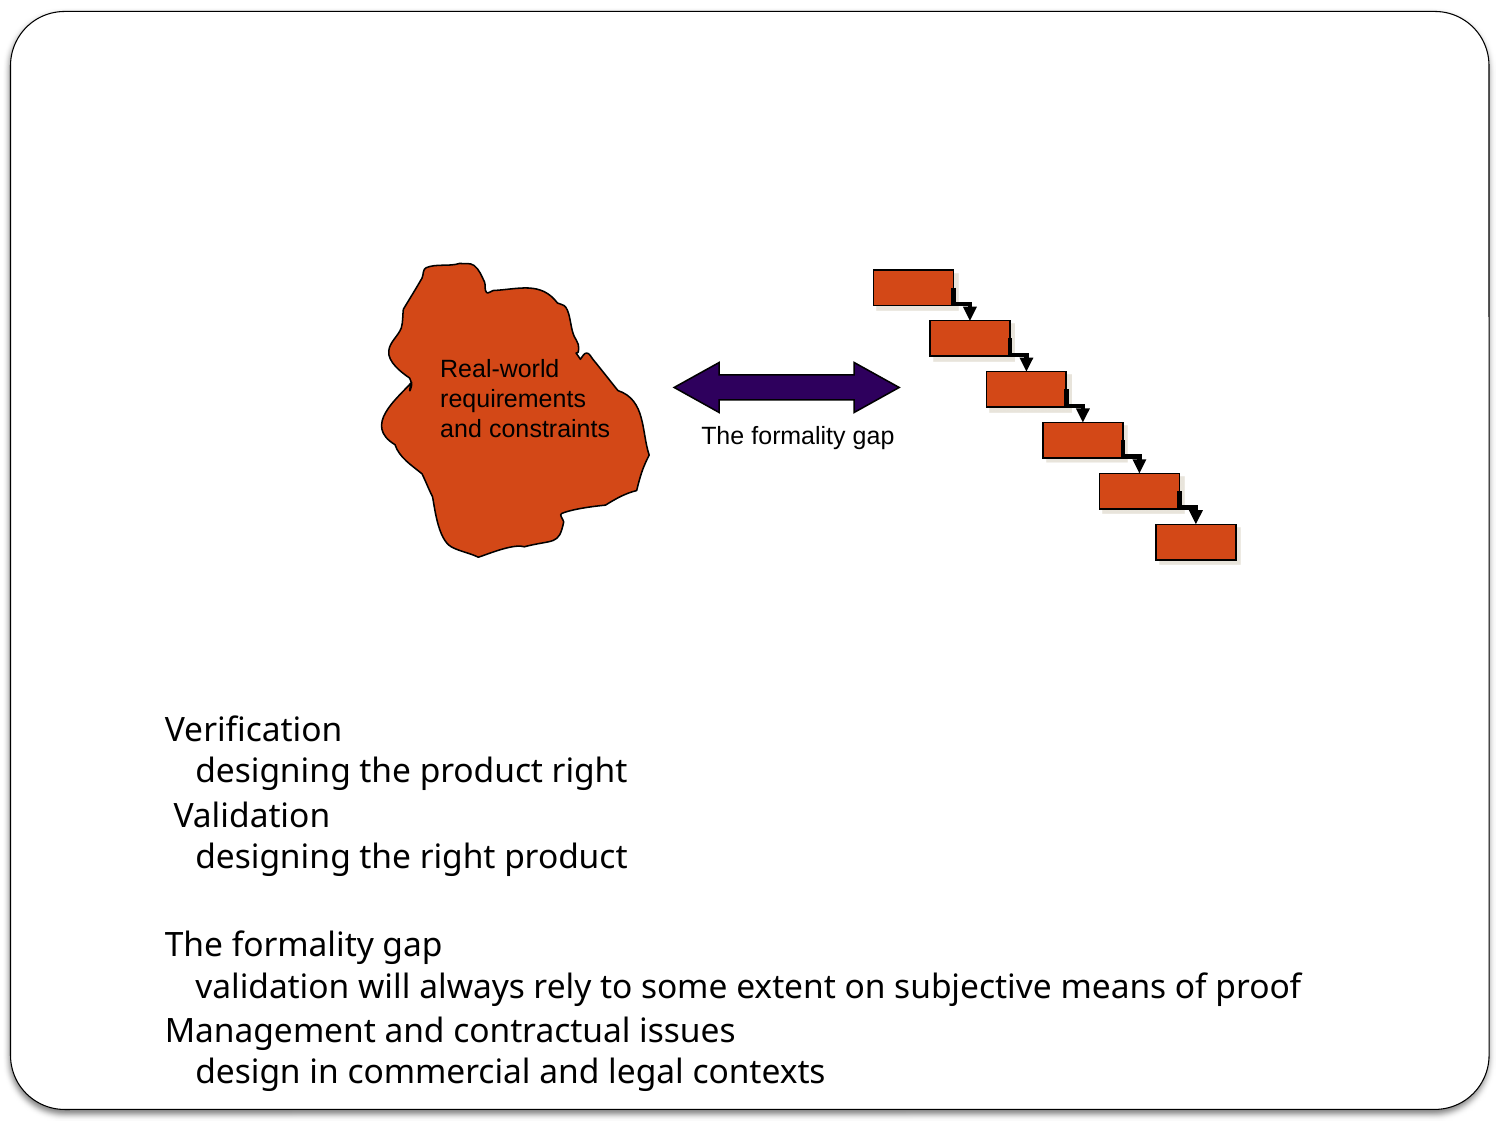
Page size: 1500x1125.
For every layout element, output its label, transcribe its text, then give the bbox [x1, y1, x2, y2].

list [150, 237, 1425, 587]
text_box Verification designing the product right Validation designing the right product The formality gap validation will always rely to some extent on subjective means of proof Management and contractual issues design in commercial and legal contexts [149, 587, 1425, 1100]
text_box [362, 262, 1237, 561]
